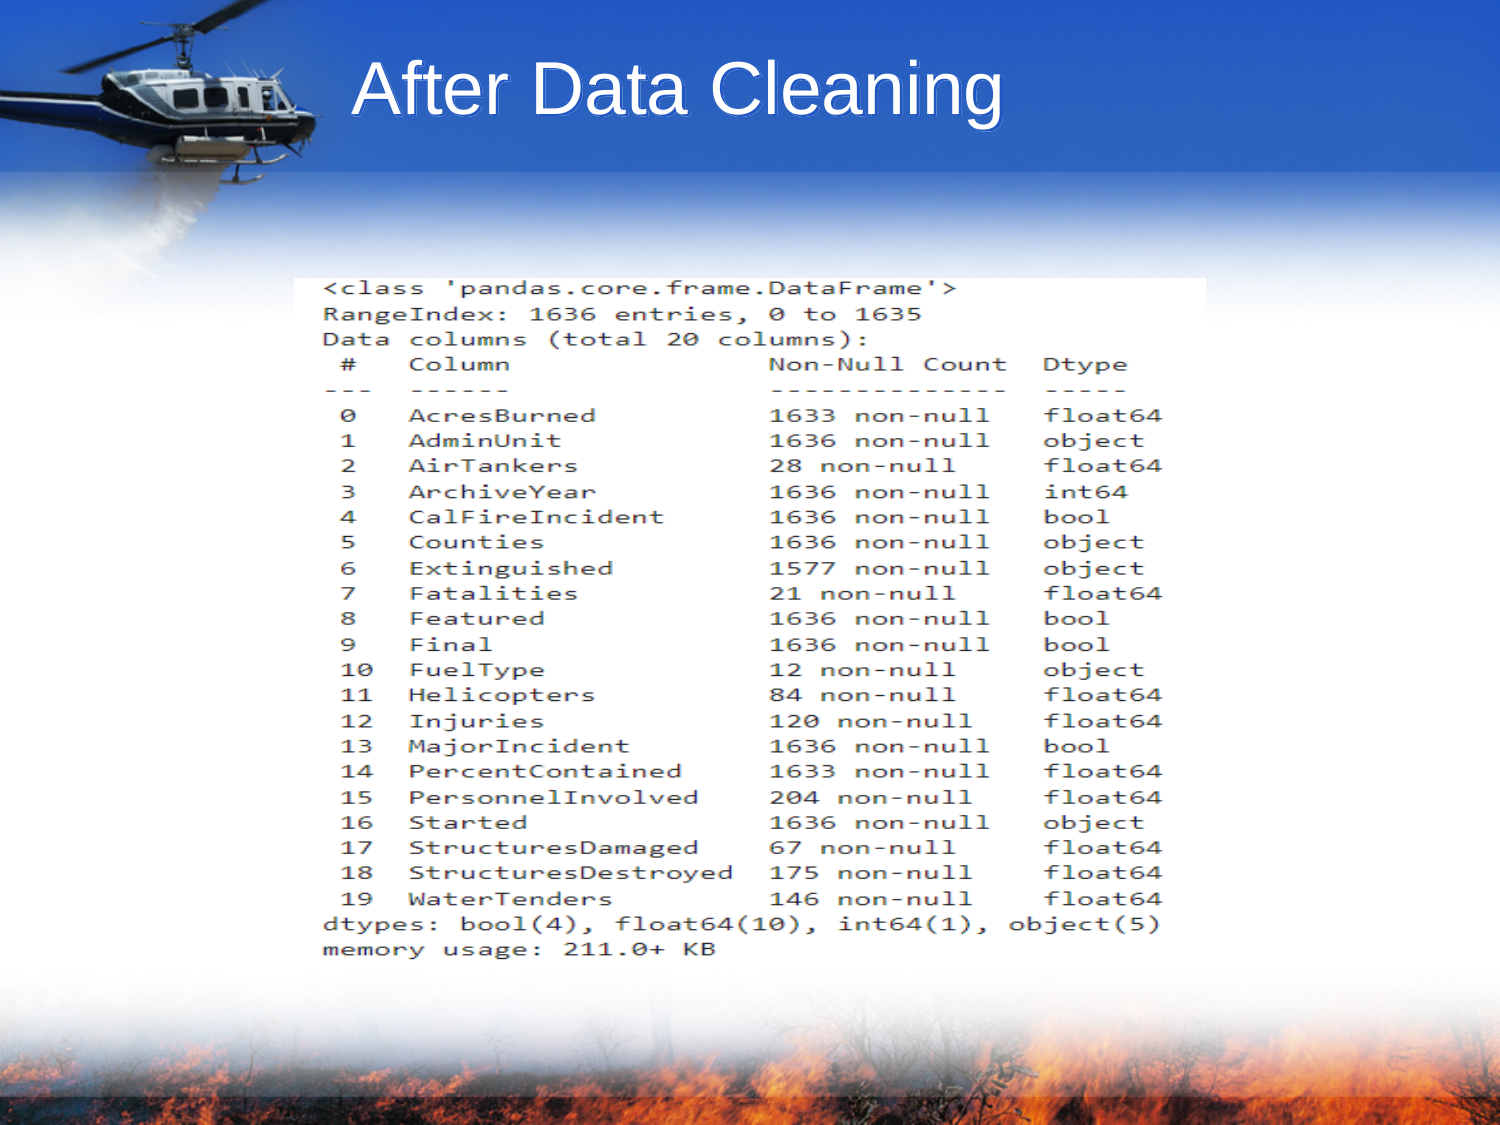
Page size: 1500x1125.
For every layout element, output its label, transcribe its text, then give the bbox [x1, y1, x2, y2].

title After Data Cleaning [336, 42, 1448, 127]
picture [0, 0, 1500, 1125]
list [294, 278, 1206, 968]
